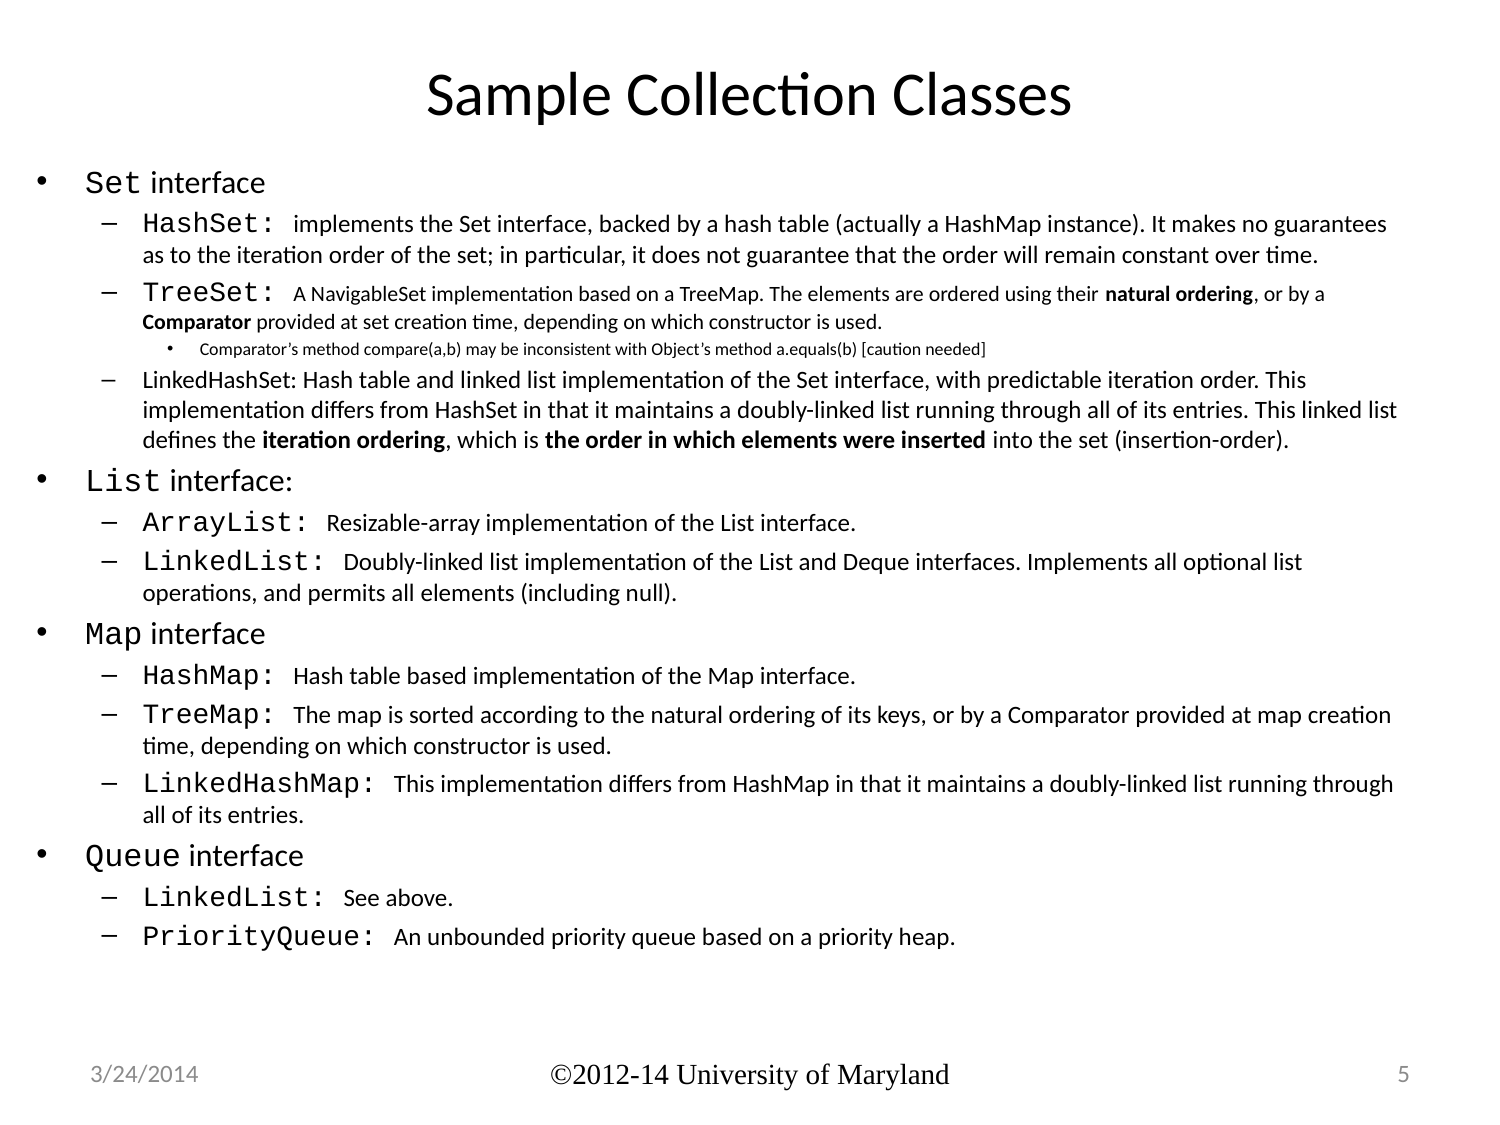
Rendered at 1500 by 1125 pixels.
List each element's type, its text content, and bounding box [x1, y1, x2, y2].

slide_number 5 [1074, 1042, 1425, 1103]
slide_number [75, 1042, 425, 1103]
title Sample Collection Classes [75, 45, 1425, 136]
footer ©2012-14 University of Maryland [512, 1042, 988, 1103]
list Set interface HashSet: implements the Set interface, backed by a hash table (actually a HashMap instance). It makes no guarantees as to the iteration order of the set; in particular, it does not guarantee that the order will remain constant over time. TreeSet: A NavigableSet implementation based on a TreeMap. The elements are ordered using their natural ordering, or by a Comparator provided at set creation time, depending on which constructor is used. Comparator’s method compare(a,b) may be inconsistent with Object’s method a.equals(b) [caution needed] LinkedHashSet: Hash table and linked list implementation of the Set interface, with predictable iteration order. This implementation differs from HashSet in that it maintains a doubly-linked list running through all of its entries. This linked list defines the iteration ordering, which is the order in which elements were inserted into the set (insertion-order). List interface: ArrayList: Resizable-array implementation of the List interface. LinkedList: Doubly-linked list implementation of the List and Deque interfaces. Implements all optional list operations, and permits all elements (including null). Map interface HashMap: Hash table based implementation of the Map interface. TreeMap: The map is sorted according to the natural ordering of its keys, or by a Comparator provided at map creation time, depending on which constructor is used. LinkedHashMap: This implementation differs from HashMap in that it maintains a doubly-linked list running through all of its entries. Queue interface LinkedList: See above. PriorityQueue: An unbounded priority queue based on a priority heap. [21, 153, 1425, 1005]
